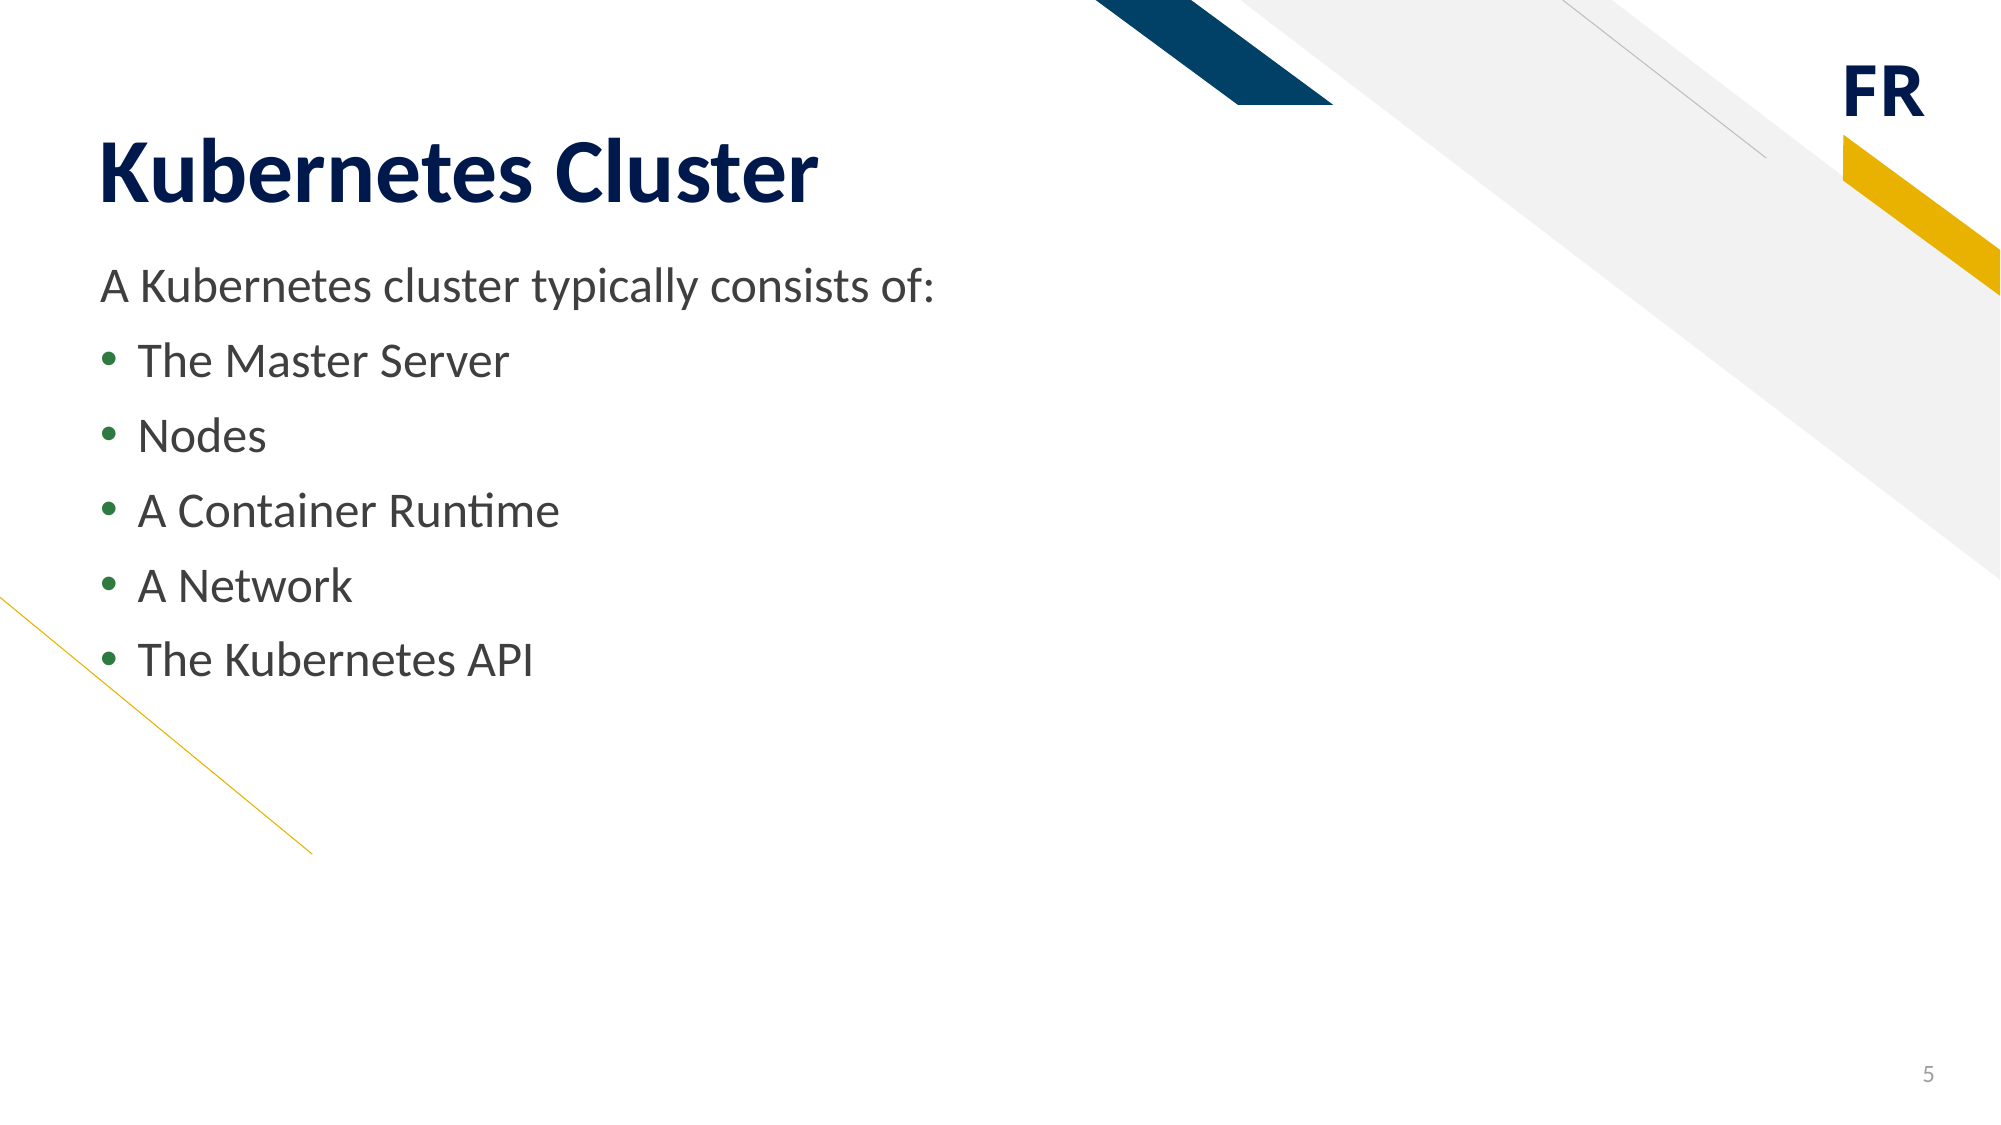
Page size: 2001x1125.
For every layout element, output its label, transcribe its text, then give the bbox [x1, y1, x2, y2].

slide_number 5 [1828, 1042, 1950, 1103]
list A Kubernetes cluster typically consists of: The Master Server Nodes A Container Runtime A Network The Kubernetes API [85, 252, 1778, 1004]
title Kubernetes Cluster [85, 34, 1453, 223]
